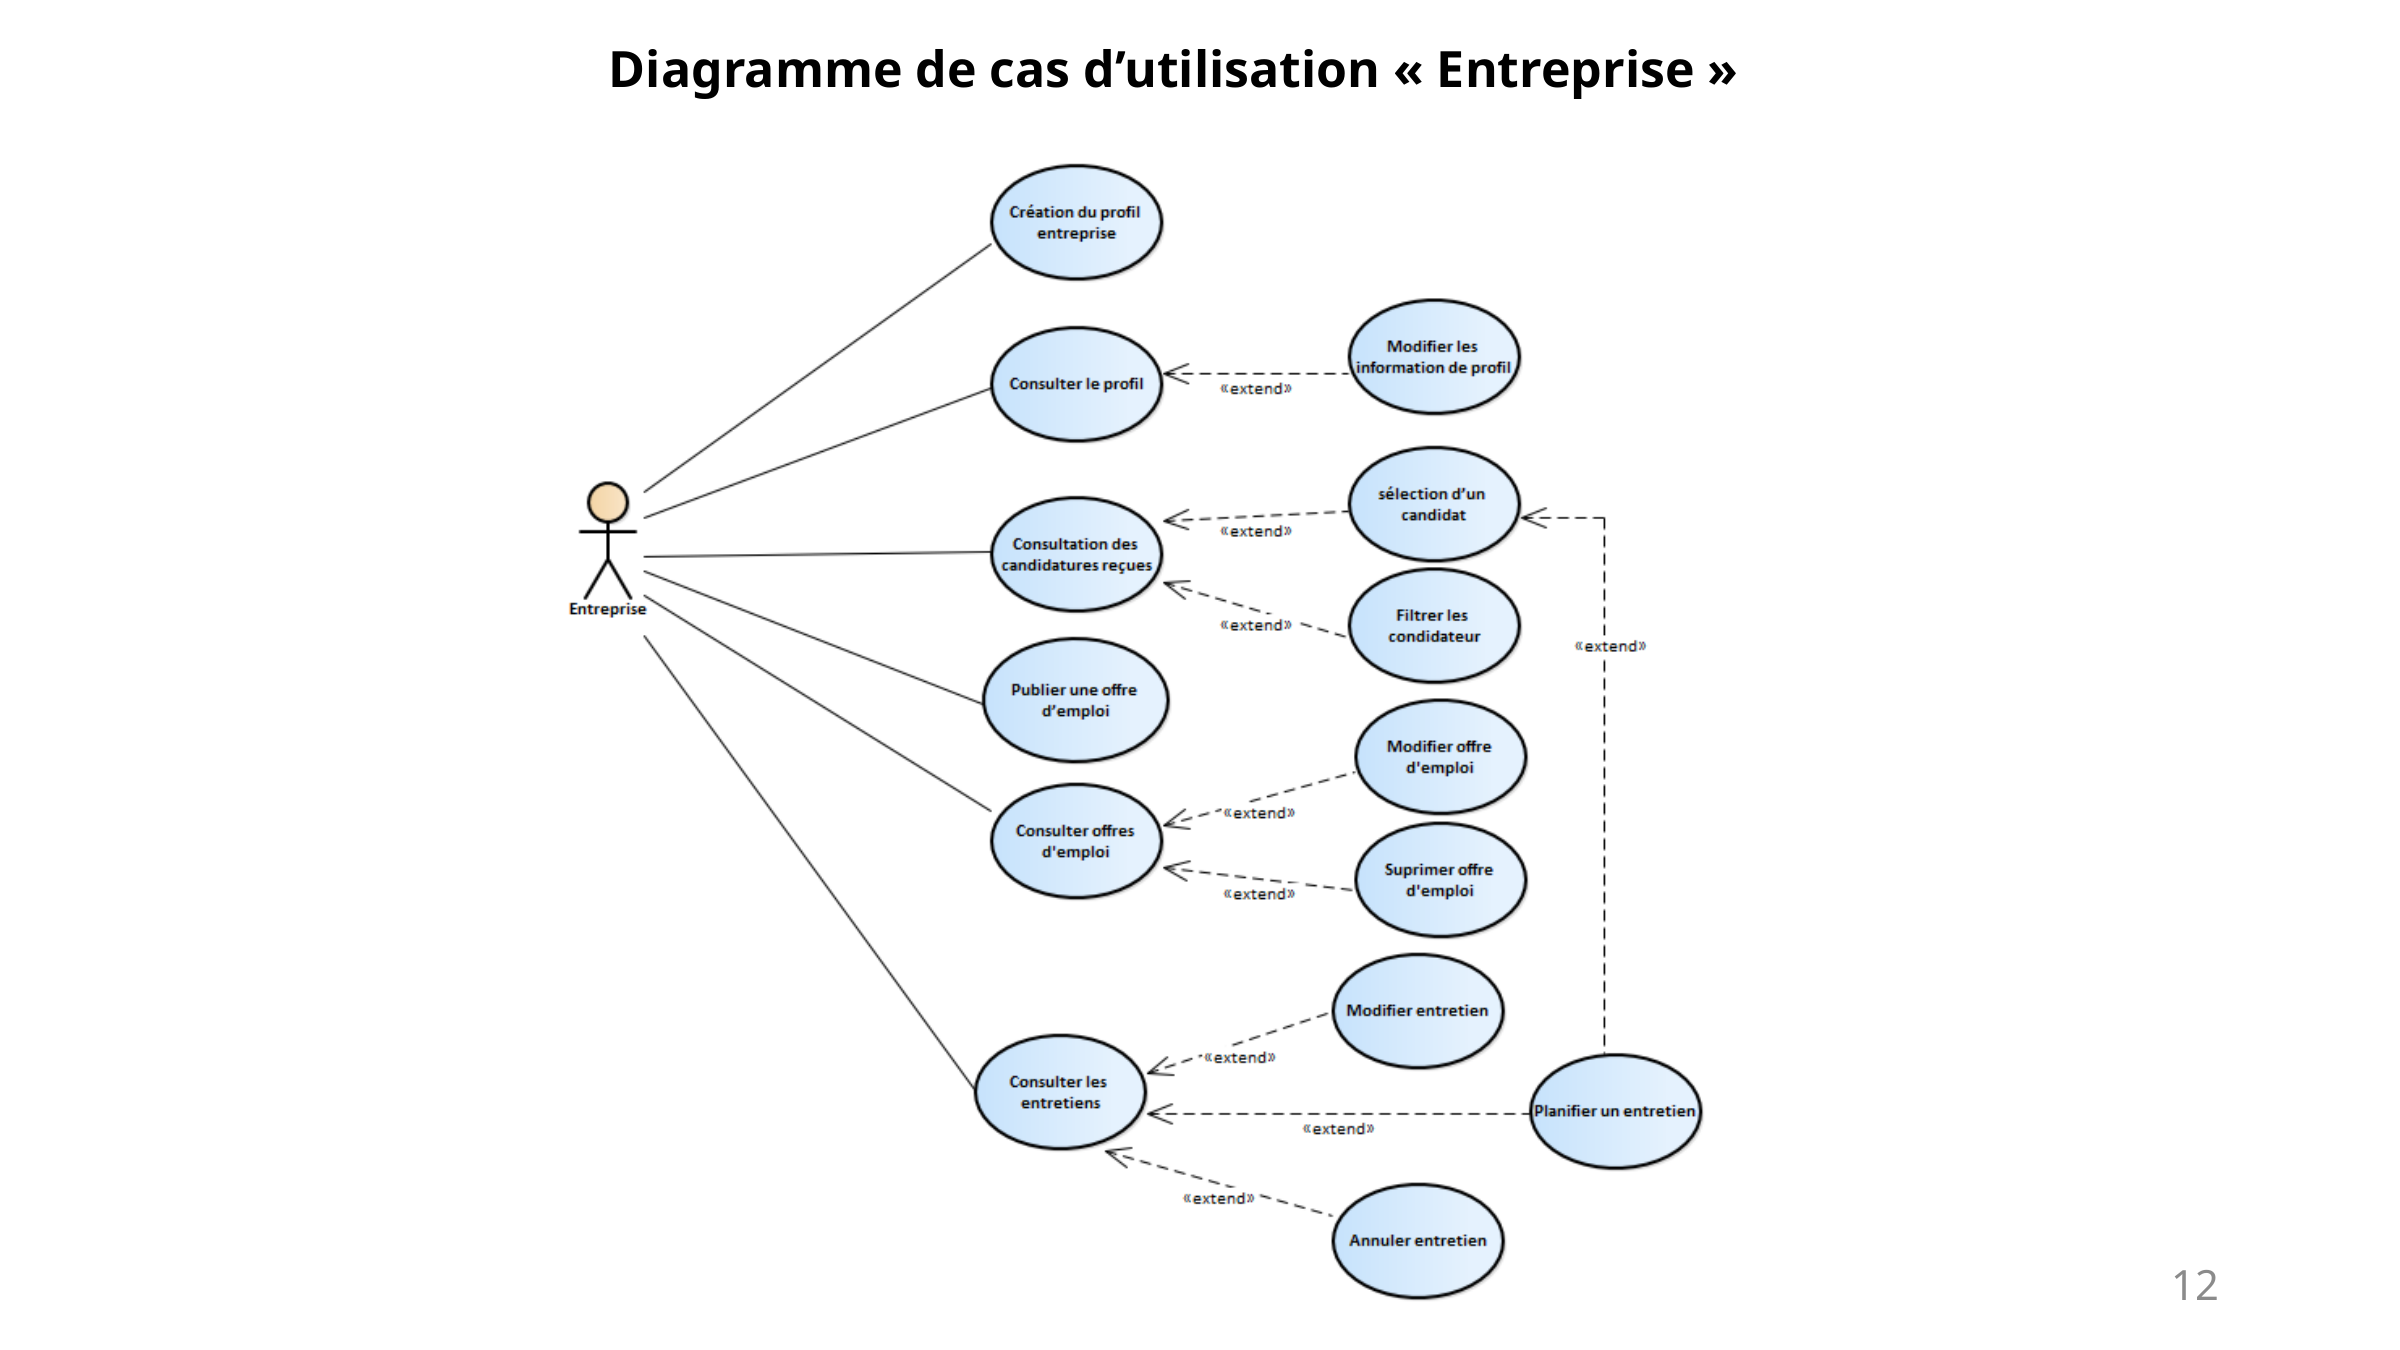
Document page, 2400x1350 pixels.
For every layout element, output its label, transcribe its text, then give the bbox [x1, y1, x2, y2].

text_box Diagramme de cas d’utilisation « Entreprise » [585, 29, 1763, 105]
slide_number 12 [1871, 1251, 2235, 1324]
picture [529, 152, 1871, 1324]
